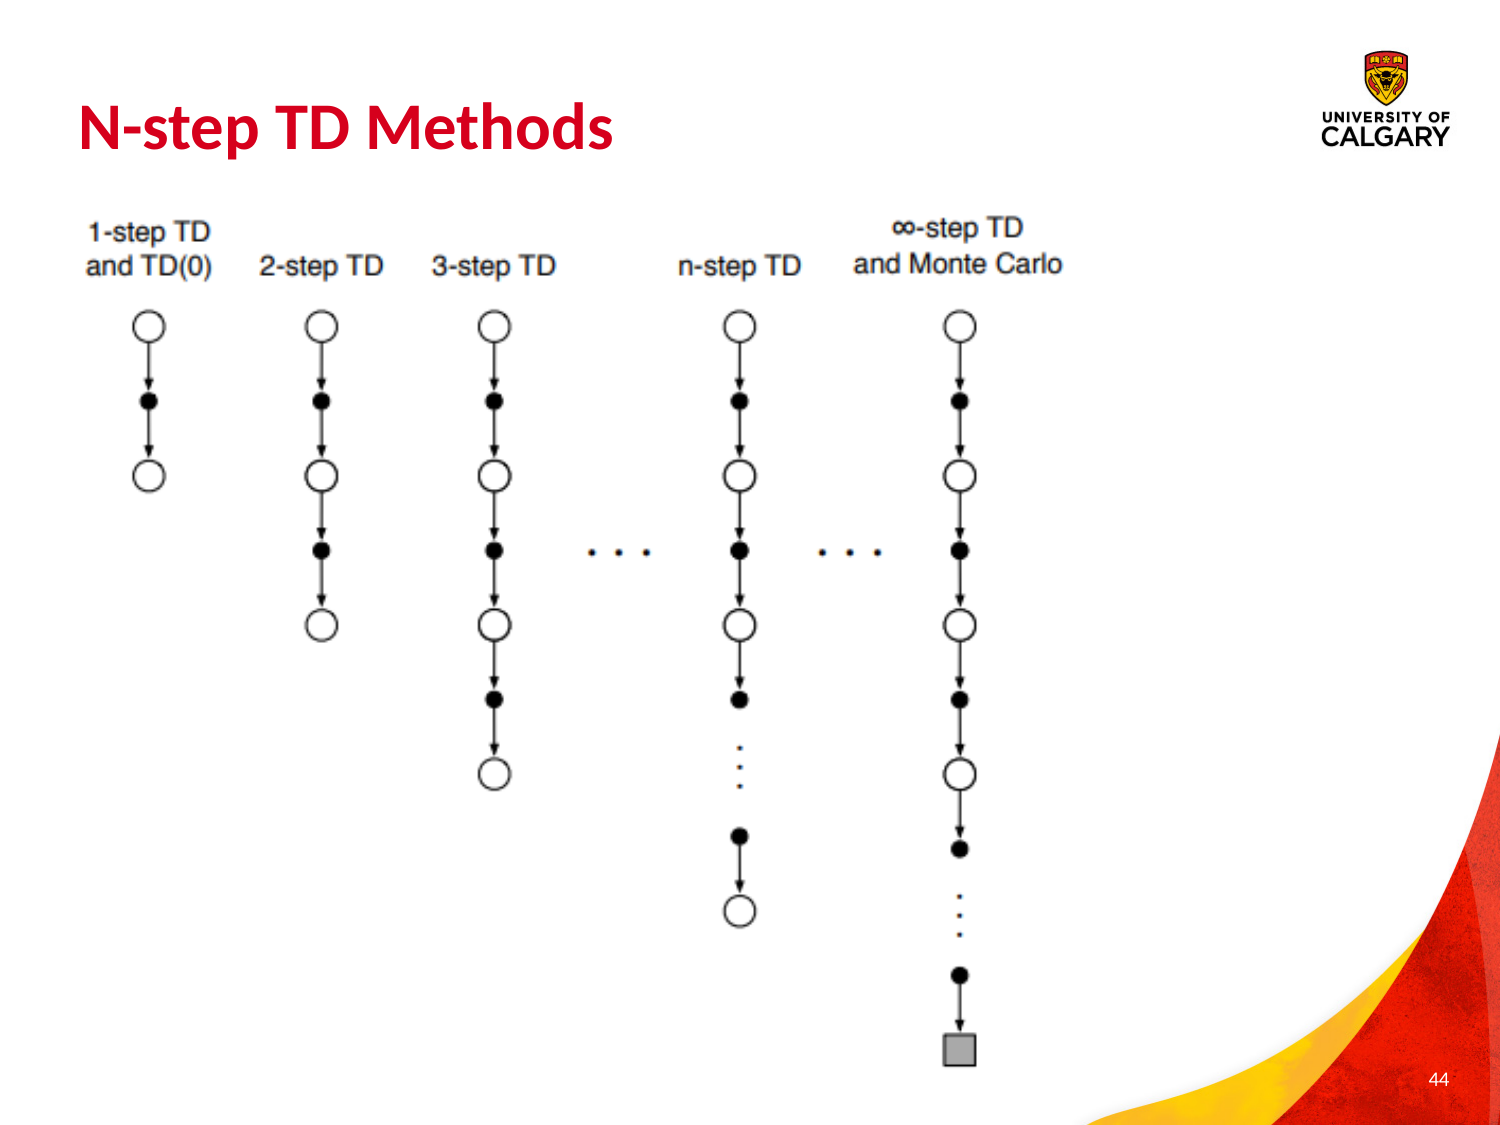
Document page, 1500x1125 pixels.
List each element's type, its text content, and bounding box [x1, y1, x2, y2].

picture [0, 0, 1500, 1125]
title N-step TD Methods [63, 46, 1269, 209]
slide_number 44 [1126, 1057, 1465, 1099]
